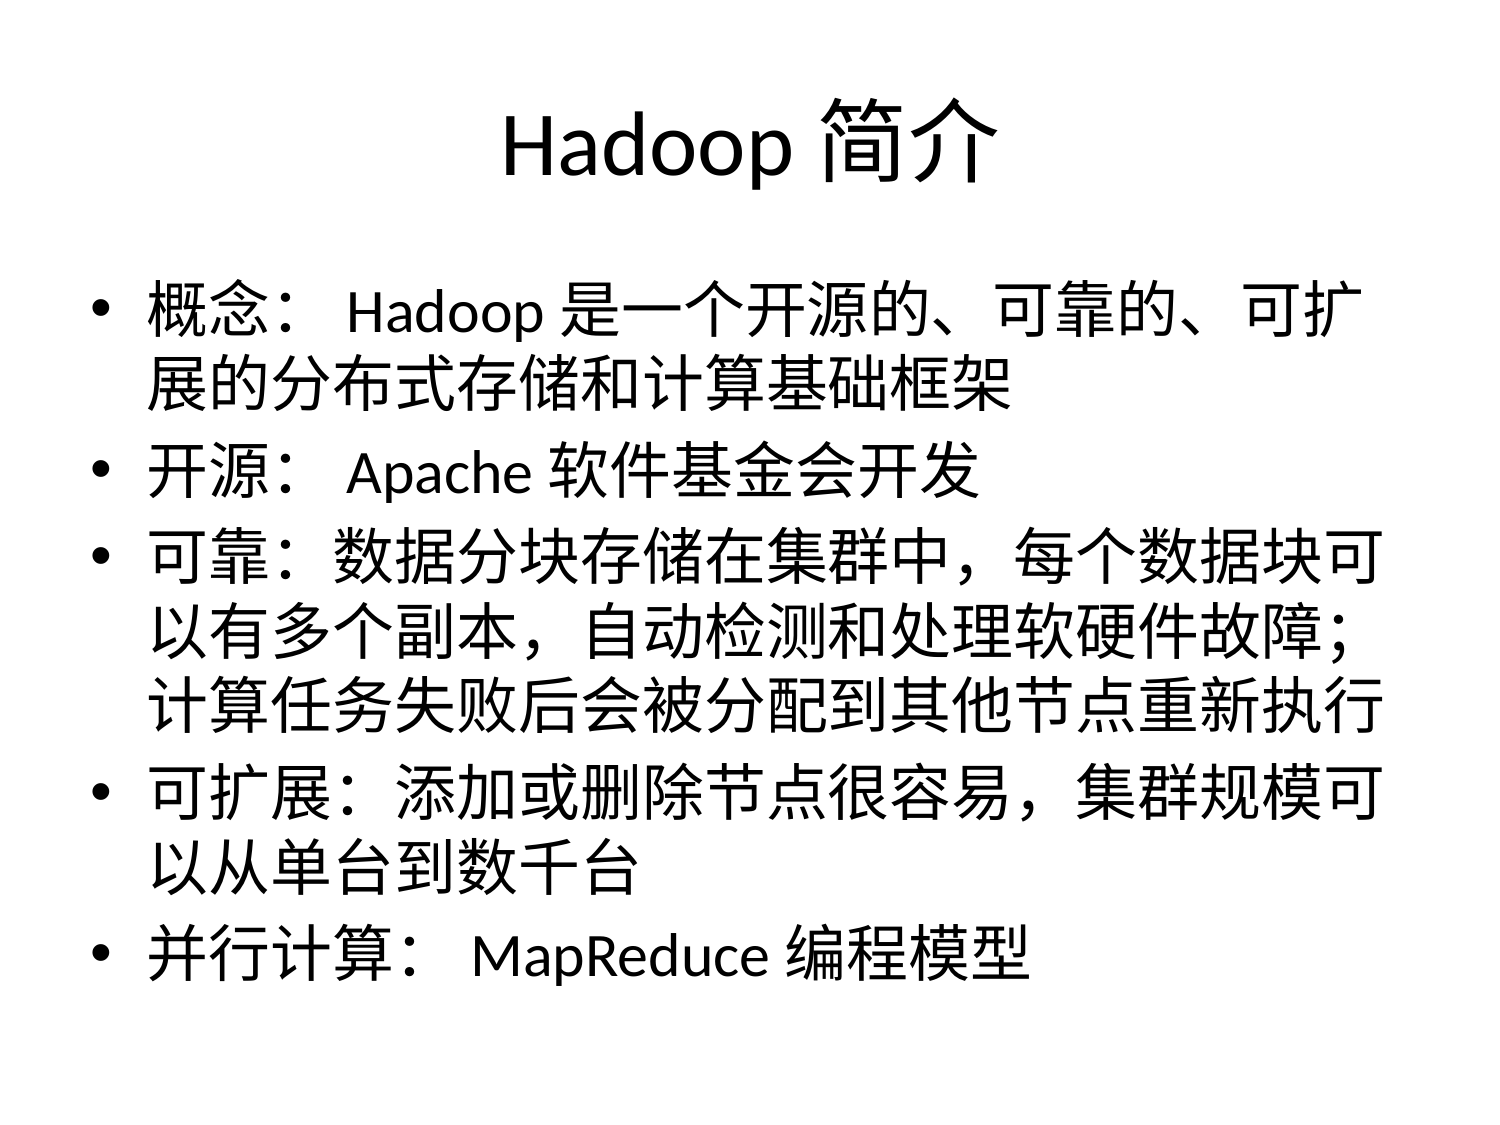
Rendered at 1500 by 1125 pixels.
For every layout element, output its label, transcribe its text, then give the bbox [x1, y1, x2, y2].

list 概念：Hadoop是一个开源的、可靠的、可扩展的分布式存储和计算基础框架 开源：Apache软件基金会开发 可靠：数据分块存储在集群中，每个数据块可以有多个副本，自动检测和处理软硬件故障；计算任务失败后会被分配到其他节点重新执行 可扩展：添加或删除节点很容易，集群规模可以从单台到数千台 并行计算：MapReduce编程模型 [75, 262, 1425, 1005]
title Hadoop简介 [75, 45, 1425, 233]
